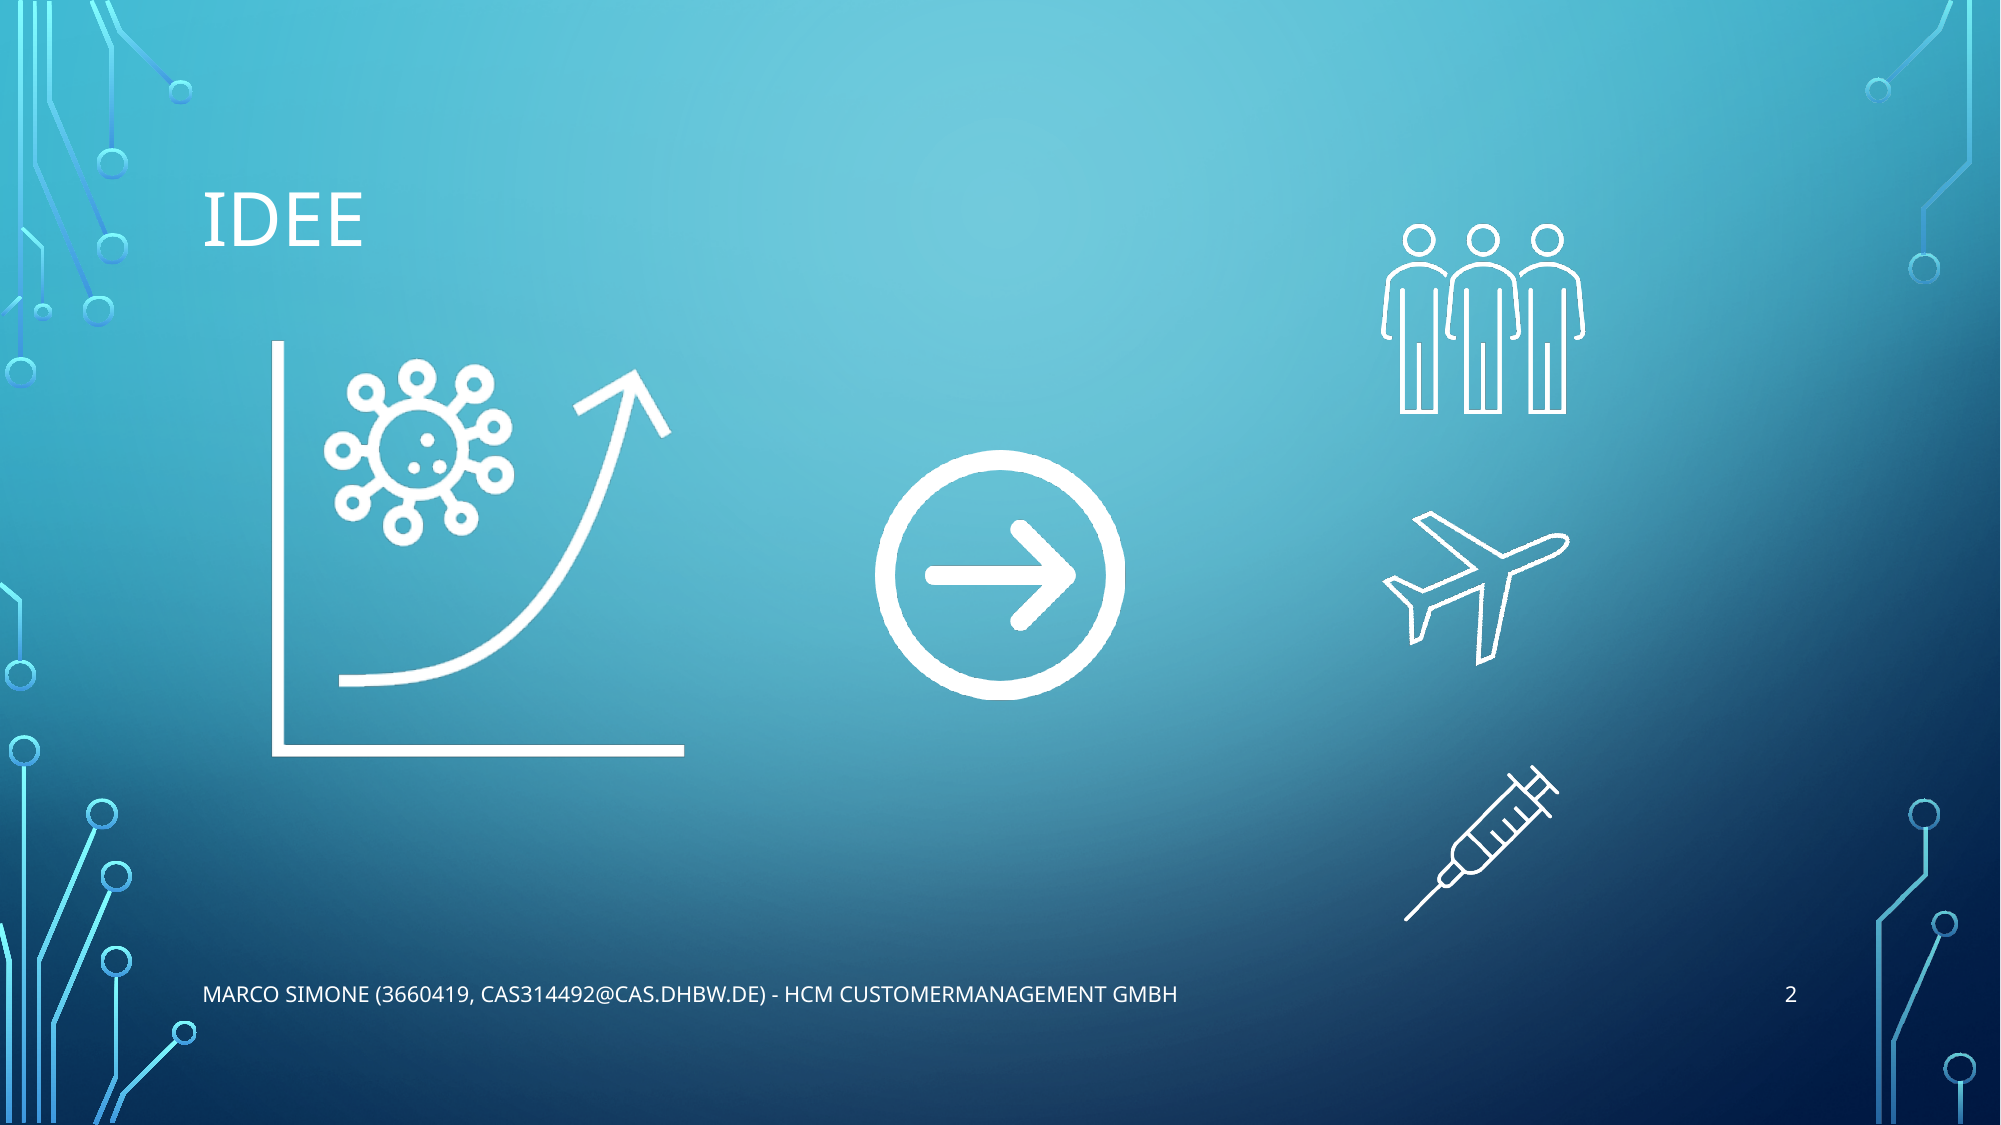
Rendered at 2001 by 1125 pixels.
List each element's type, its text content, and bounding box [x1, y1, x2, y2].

slide_number 2 [1685, 965, 1813, 1025]
title IDEE [187, 101, 1813, 344]
picture [186, 254, 770, 843]
picture [1388, 747, 1578, 937]
picture [1333, 204, 1632, 724]
picture [841, 417, 1158, 733]
footer Marco Simone (3660419, cas314492@cas.dhbw.de) - HCM CustomerManagement GmbH [187, 965, 1211, 1025]
